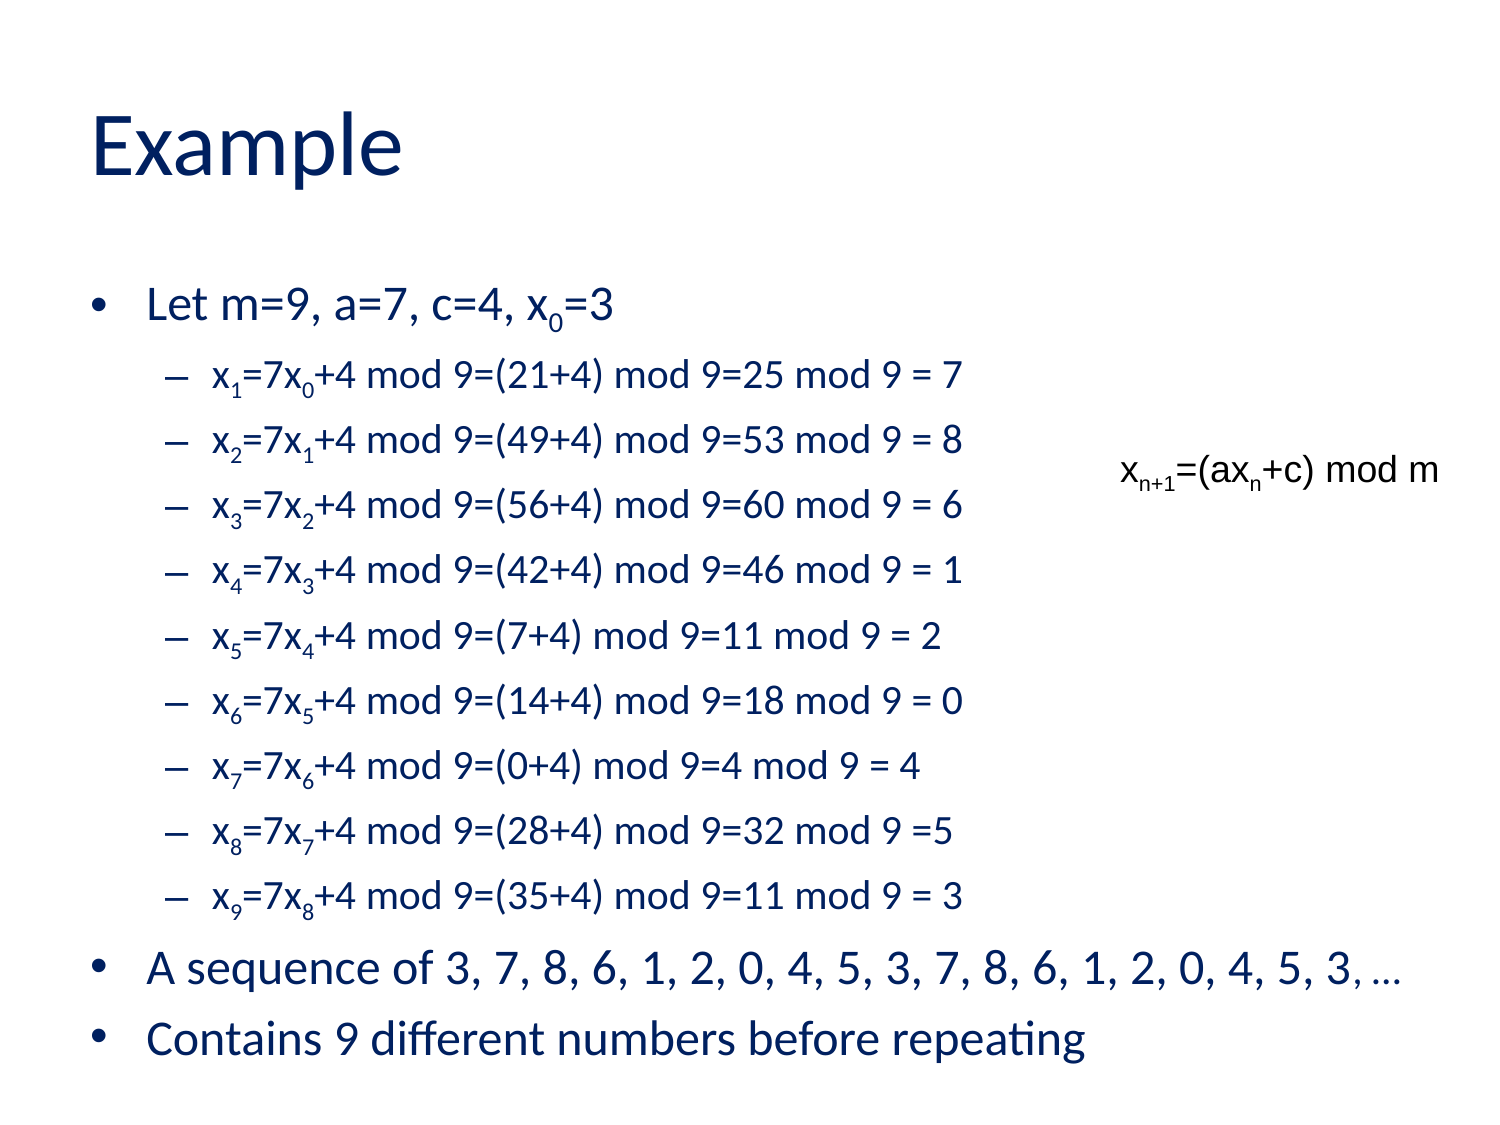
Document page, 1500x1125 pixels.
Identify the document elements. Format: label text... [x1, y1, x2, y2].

list Let m=9, a=7, c=4, x0=3 x1=7x0+4 mod 9=(21+4) mod 9=25 mod 9 = 7 x2=7x1+4 mod 9=(49+4) mod 9=53 mod 9 = 8 x3=7x2+4 mod 9=(56+4) mod 9=60 mod 9 = 6 x4=7x3+4 mod 9=(42+4) mod 9=46 mod 9 = 1 x5=7x4+4 mod 9=(7+4) mod 9=11 mod 9 = 2 x6=7x5+4 mod 9=(14+4) mod 9=18 mod 9 = 0 x7=7x6+4 mod 9=(0+4) mod 9=4 mod 9 = 4 x8=7x7+4 mod 9=(28+4) mod 9=32 mod 9 =5 x9=7x8+4 mod 9=(35+4) mod 9=11 mod 9 = 3 A sequence of 3, 7, 8, 6, 1, 2, 0, 4, 5, 3, 7, 8, 6, 1, 2, 0, 4, 5, 3, … Contains 9 different numbers before repeating [74, 262, 1426, 1006]
text_box xn+1=(axn+c) mod m [1105, 437, 1455, 504]
title Example [74, 44, 1426, 233]
slide_number [1074, 1042, 1425, 1103]
